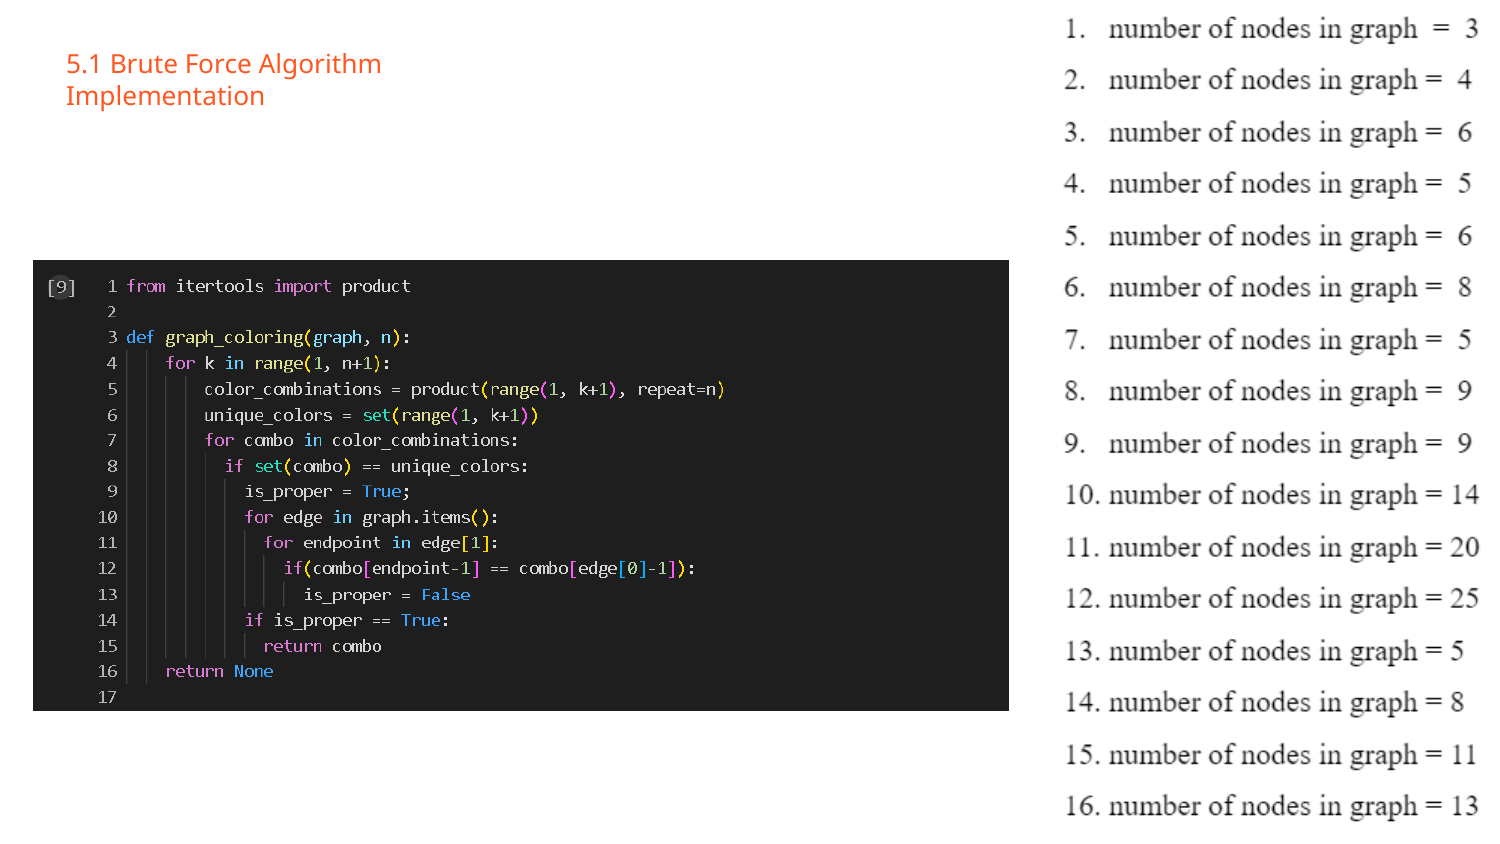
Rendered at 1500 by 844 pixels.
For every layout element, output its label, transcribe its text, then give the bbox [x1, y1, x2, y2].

title 5.1 Brute Force Algorithm Implementation [51, 32, 1047, 127]
picture [32, 260, 1009, 711]
picture [1052, 0, 1500, 844]
